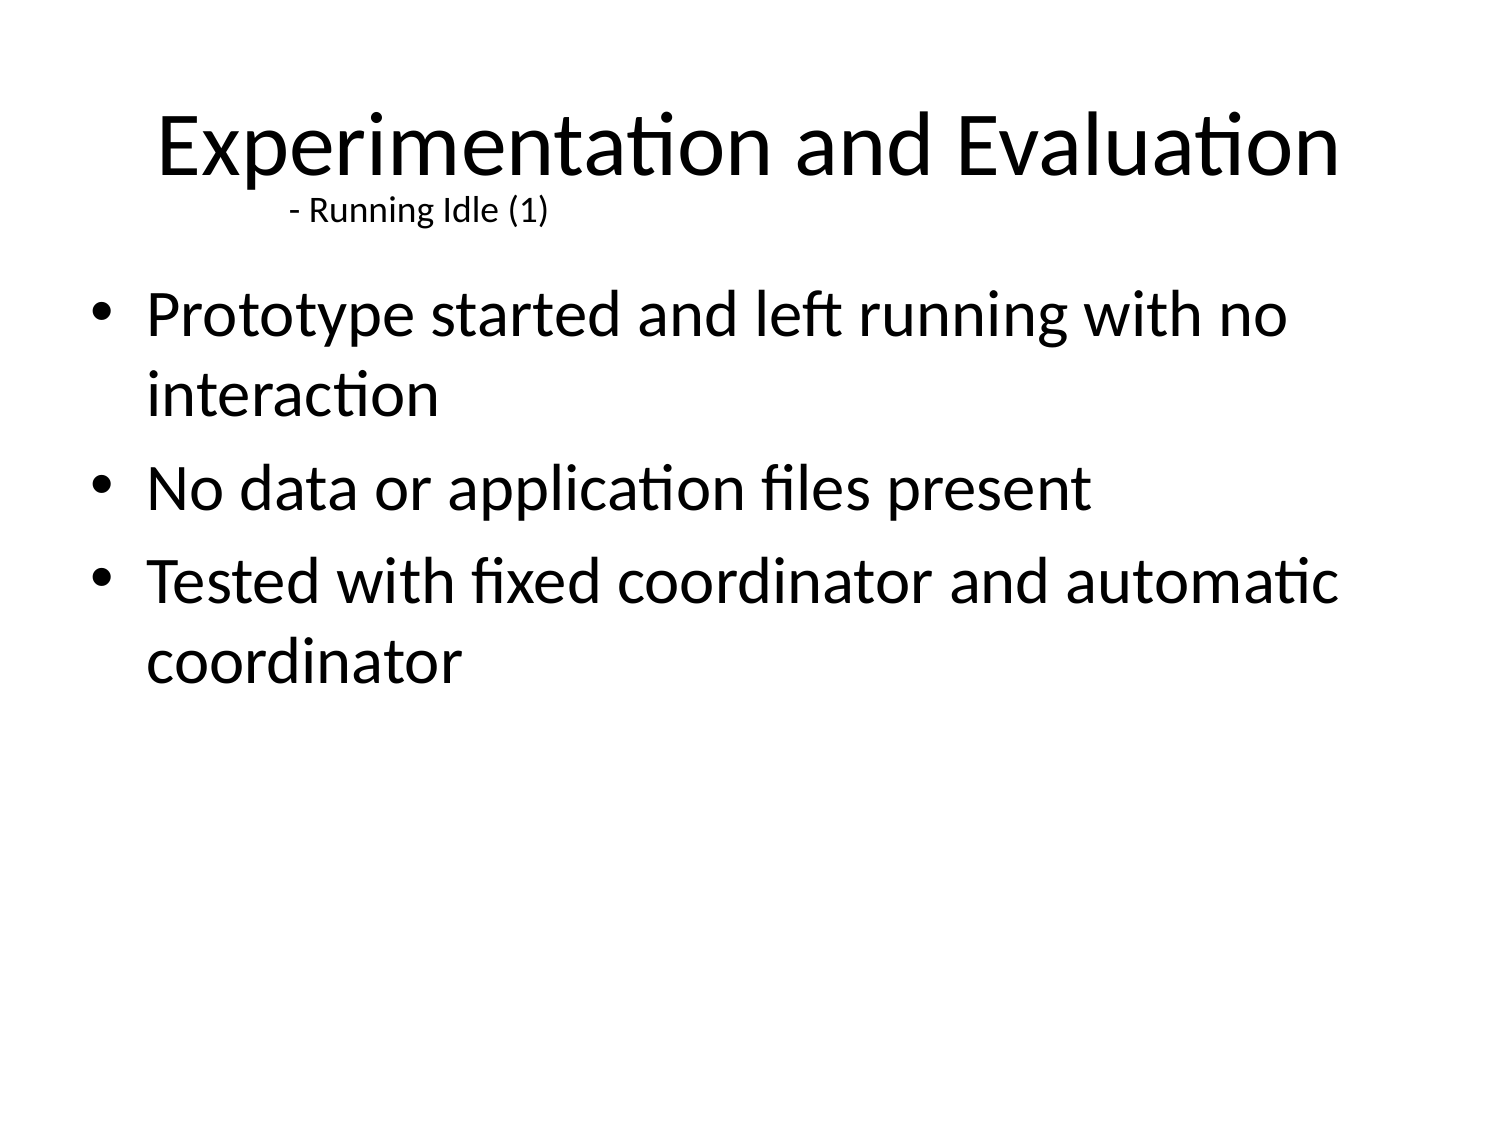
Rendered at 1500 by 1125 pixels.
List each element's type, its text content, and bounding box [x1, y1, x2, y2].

title Experimentation and Evaluation [75, 45, 1425, 233]
list Prototype started and left running with no interaction No data or application files present Tested with fixed coordinator and automatic coordinator [75, 262, 1425, 1005]
text_box - Running Idle (1) [274, 177, 1226, 238]
